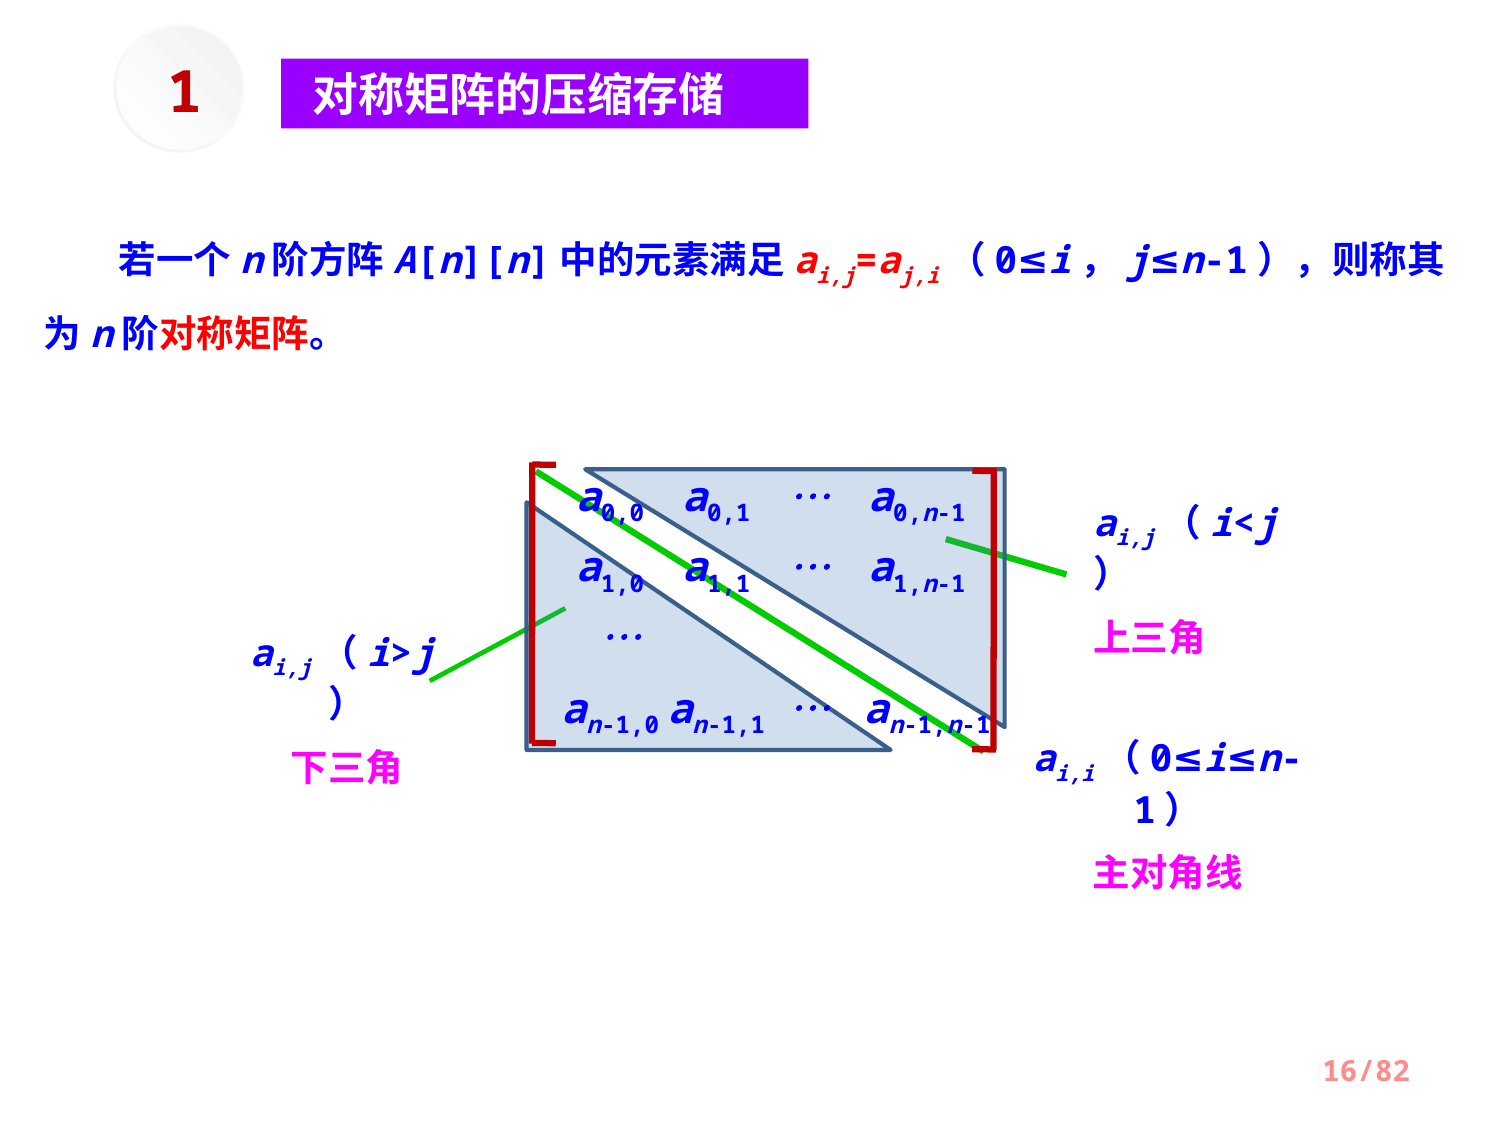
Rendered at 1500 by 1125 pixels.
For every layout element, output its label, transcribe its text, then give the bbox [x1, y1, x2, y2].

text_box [535, 471, 1352, 856]
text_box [1001, 468, 1337, 728]
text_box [531, 462, 997, 751]
text_box 若一个n阶方阵A[n][n]中的元素满足ai,j=aj,i（0≤i，j≤n-1），则称其为n阶对称矩阵。 [29, 203, 1489, 363]
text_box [113, 23, 247, 153]
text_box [228, 501, 526, 751]
slide_number 16/82 [1074, 1042, 1425, 1103]
text_box 对称矩阵的压缩存储 [281, 58, 809, 129]
